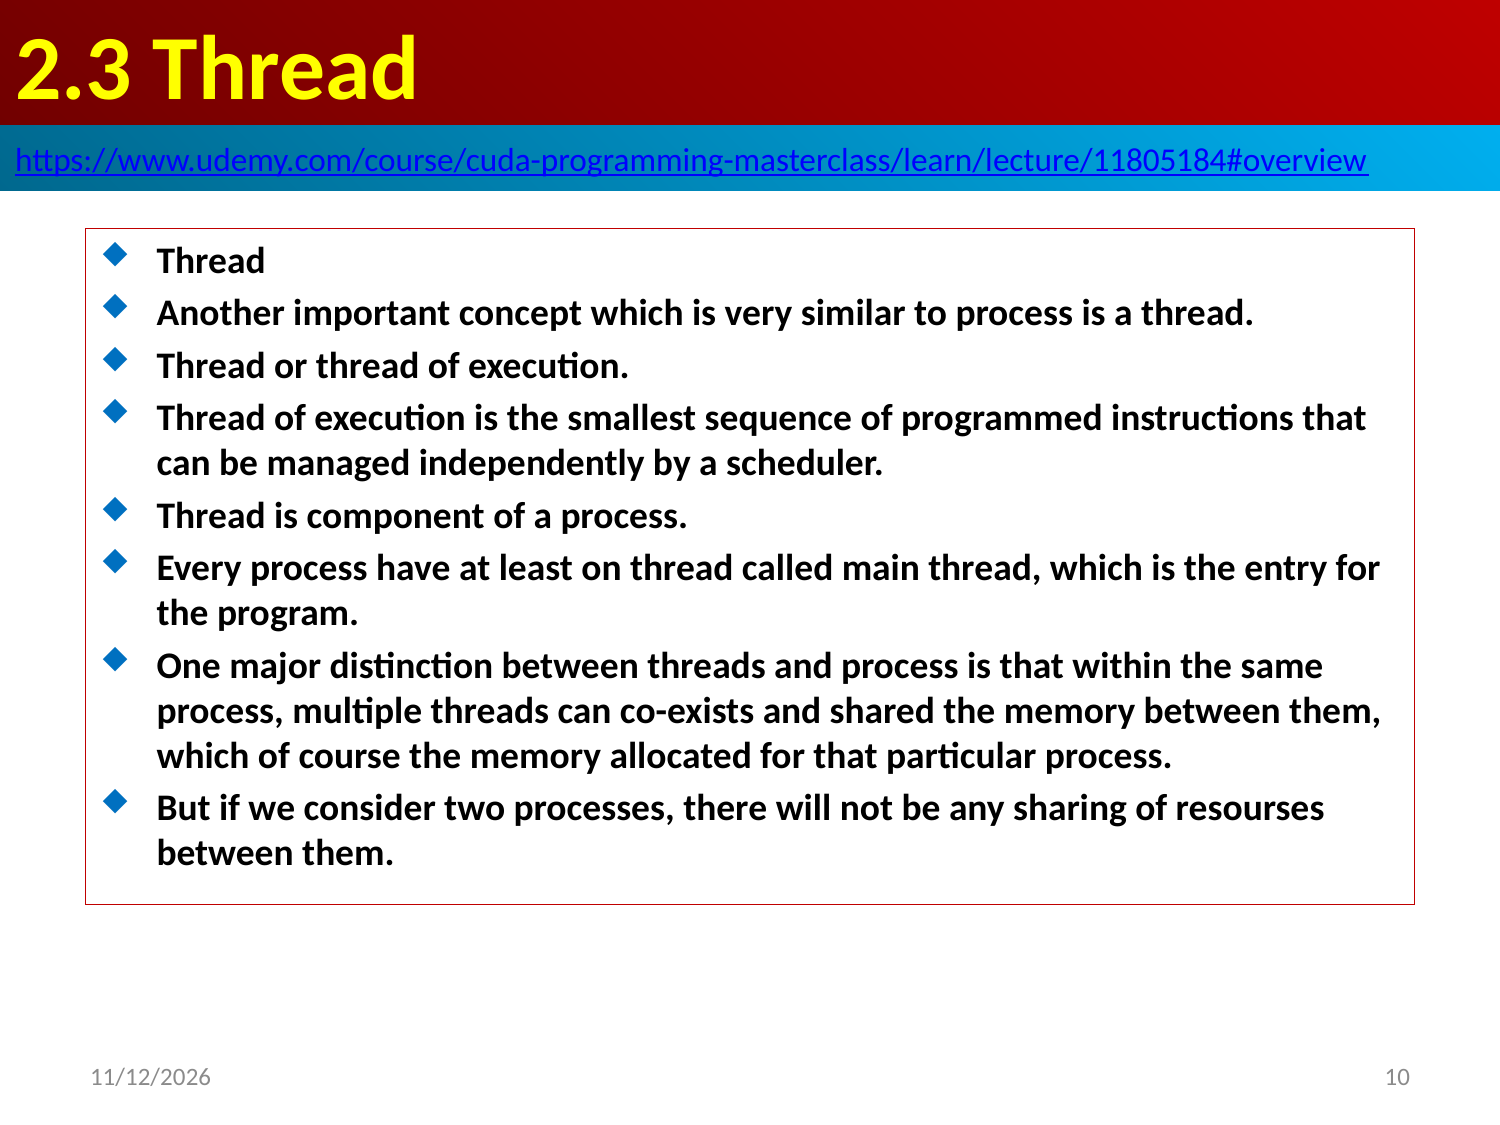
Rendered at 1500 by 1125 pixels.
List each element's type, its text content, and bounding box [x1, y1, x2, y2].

subtitle Thread Another important concept which is very similar to process is a thread. Thread or thread of execution. Thread of execution is the smallest sequence of programmed instructions that can be managed independently by a scheduler. Thread is component of a process. Every process have at least on thread called main thread, which is the entry for the program. One major distinction between threads and process is that within the same process, multiple threads can co-exists and shared the memory between them, which of course the memory allocated for that particular process. But if we consider two processes, there will not be any sharing of resourses between them. [85, 228, 1415, 905]
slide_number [75, 1042, 425, 1109]
slide_number 10 [1074, 1042, 1425, 1109]
title 2.3 Thread [0, 0, 1500, 125]
text_box https://www.udemy.com/course/cuda-programming-masterclass/learn/lecture/11805184#overview [0, 125, 1500, 191]
